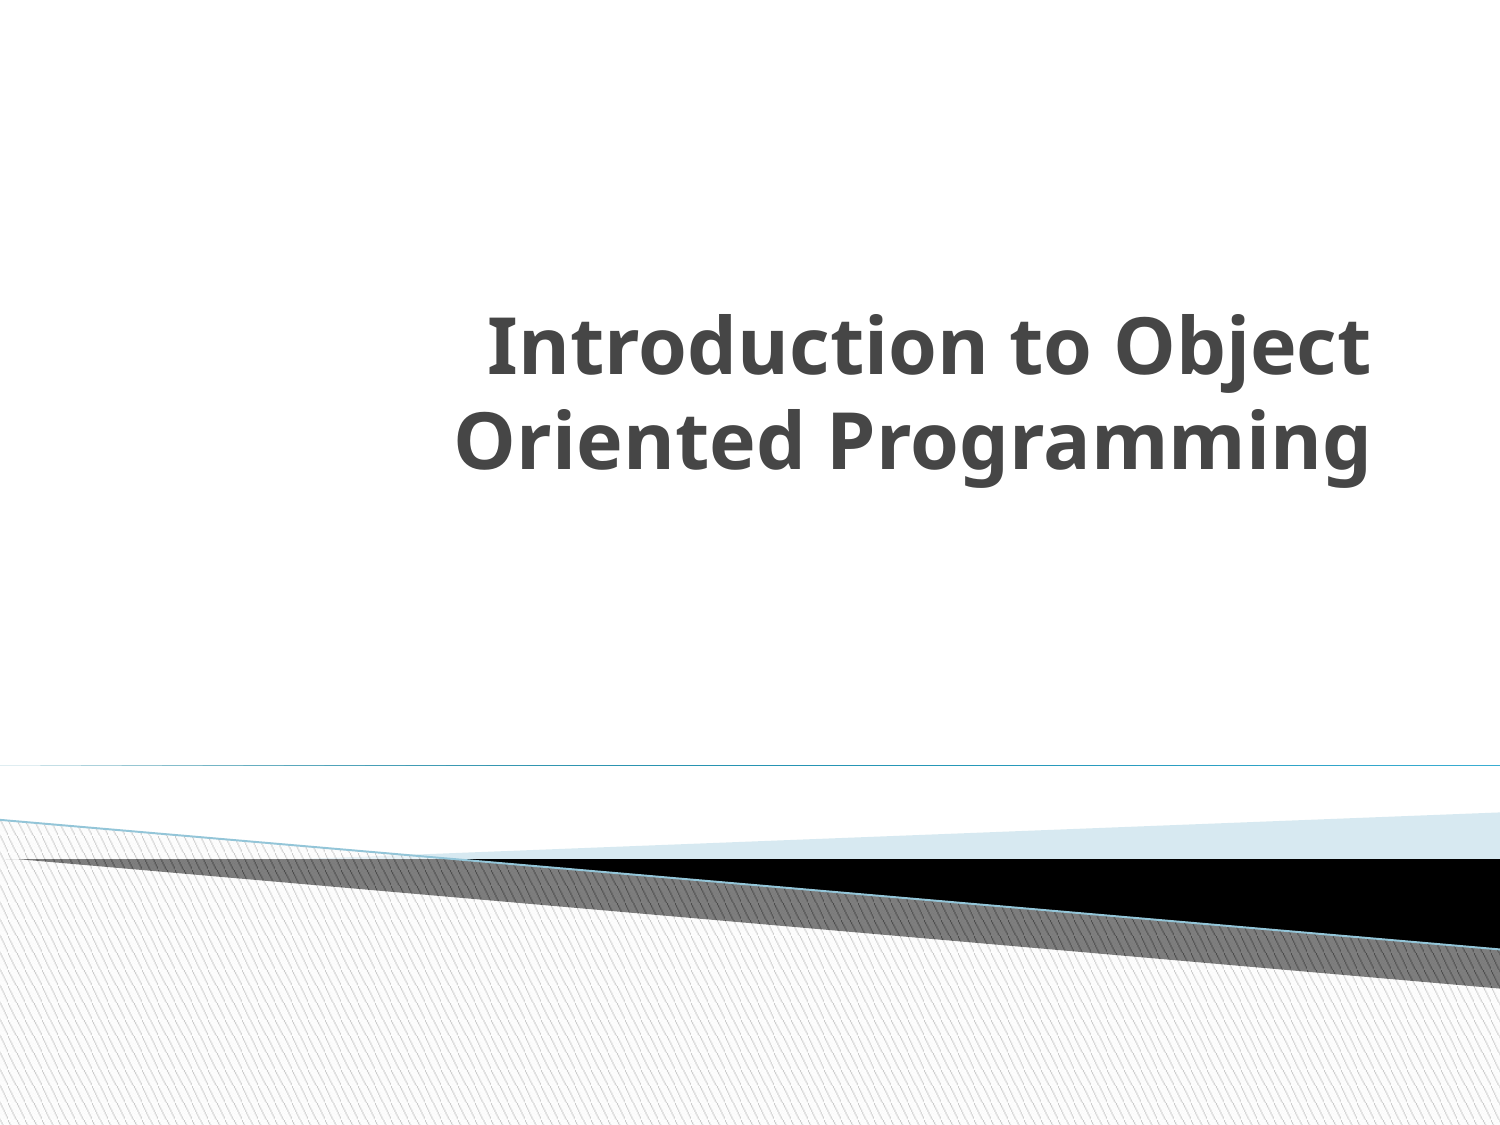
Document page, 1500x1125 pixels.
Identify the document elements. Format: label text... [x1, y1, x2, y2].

picture [5, 859, 1500, 989]
title Introduction to Object Oriented Programming [112, 287, 1388, 588]
